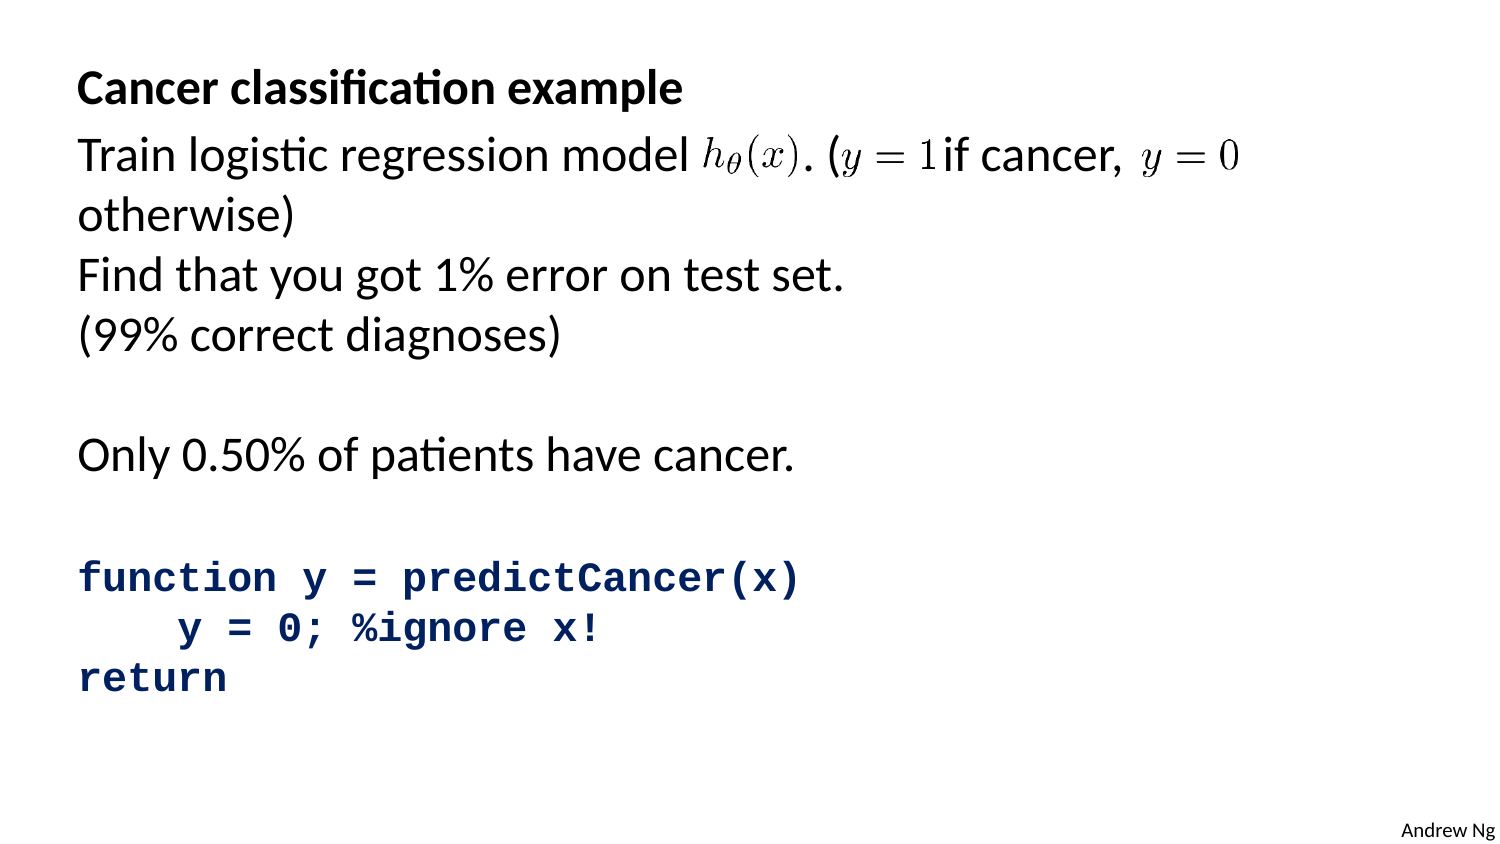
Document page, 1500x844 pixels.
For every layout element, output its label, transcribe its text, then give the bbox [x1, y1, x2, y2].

picture [703, 134, 797, 177]
text_box Train logistic regression model . ( if cancer, otherwise) Find that you got 1% error on test set. (99% correct diagnoses) Only 0.50% of patients have cancer. [62, 113, 1450, 489]
picture [840, 139, 935, 177]
picture [1141, 139, 1238, 177]
text_box Cancer classification example [62, 46, 1263, 113]
text_box function y = predictCancer(x) y = 0; %ignore x! return [62, 542, 863, 708]
